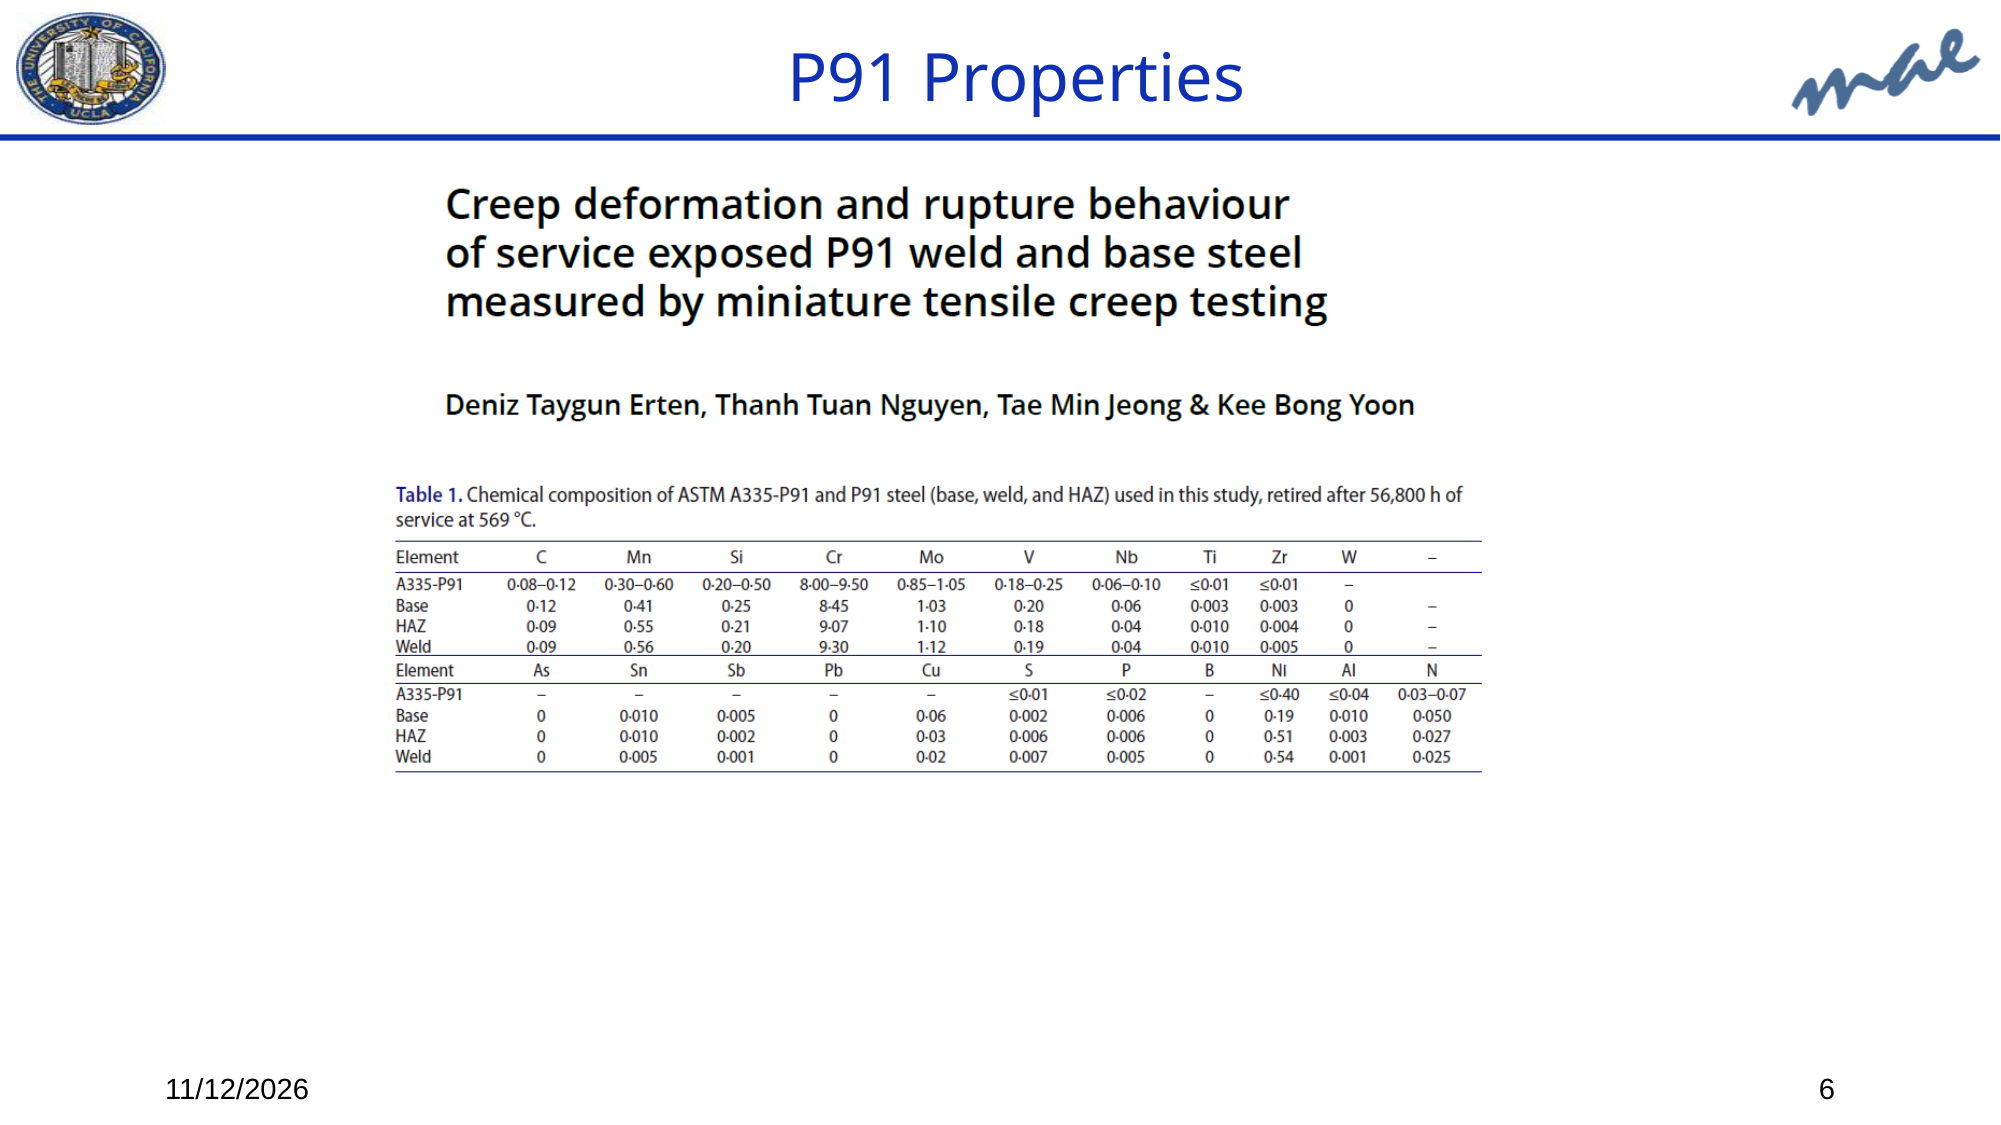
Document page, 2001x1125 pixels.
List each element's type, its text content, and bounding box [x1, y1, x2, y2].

slide_number 6 [1433, 1062, 1851, 1113]
picture [1783, 19, 2000, 125]
title P91 Properties [166, 24, 1867, 126]
picture [16, 12, 166, 125]
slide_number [149, 1062, 567, 1113]
picture [345, 460, 1512, 794]
picture [388, 166, 1482, 443]
